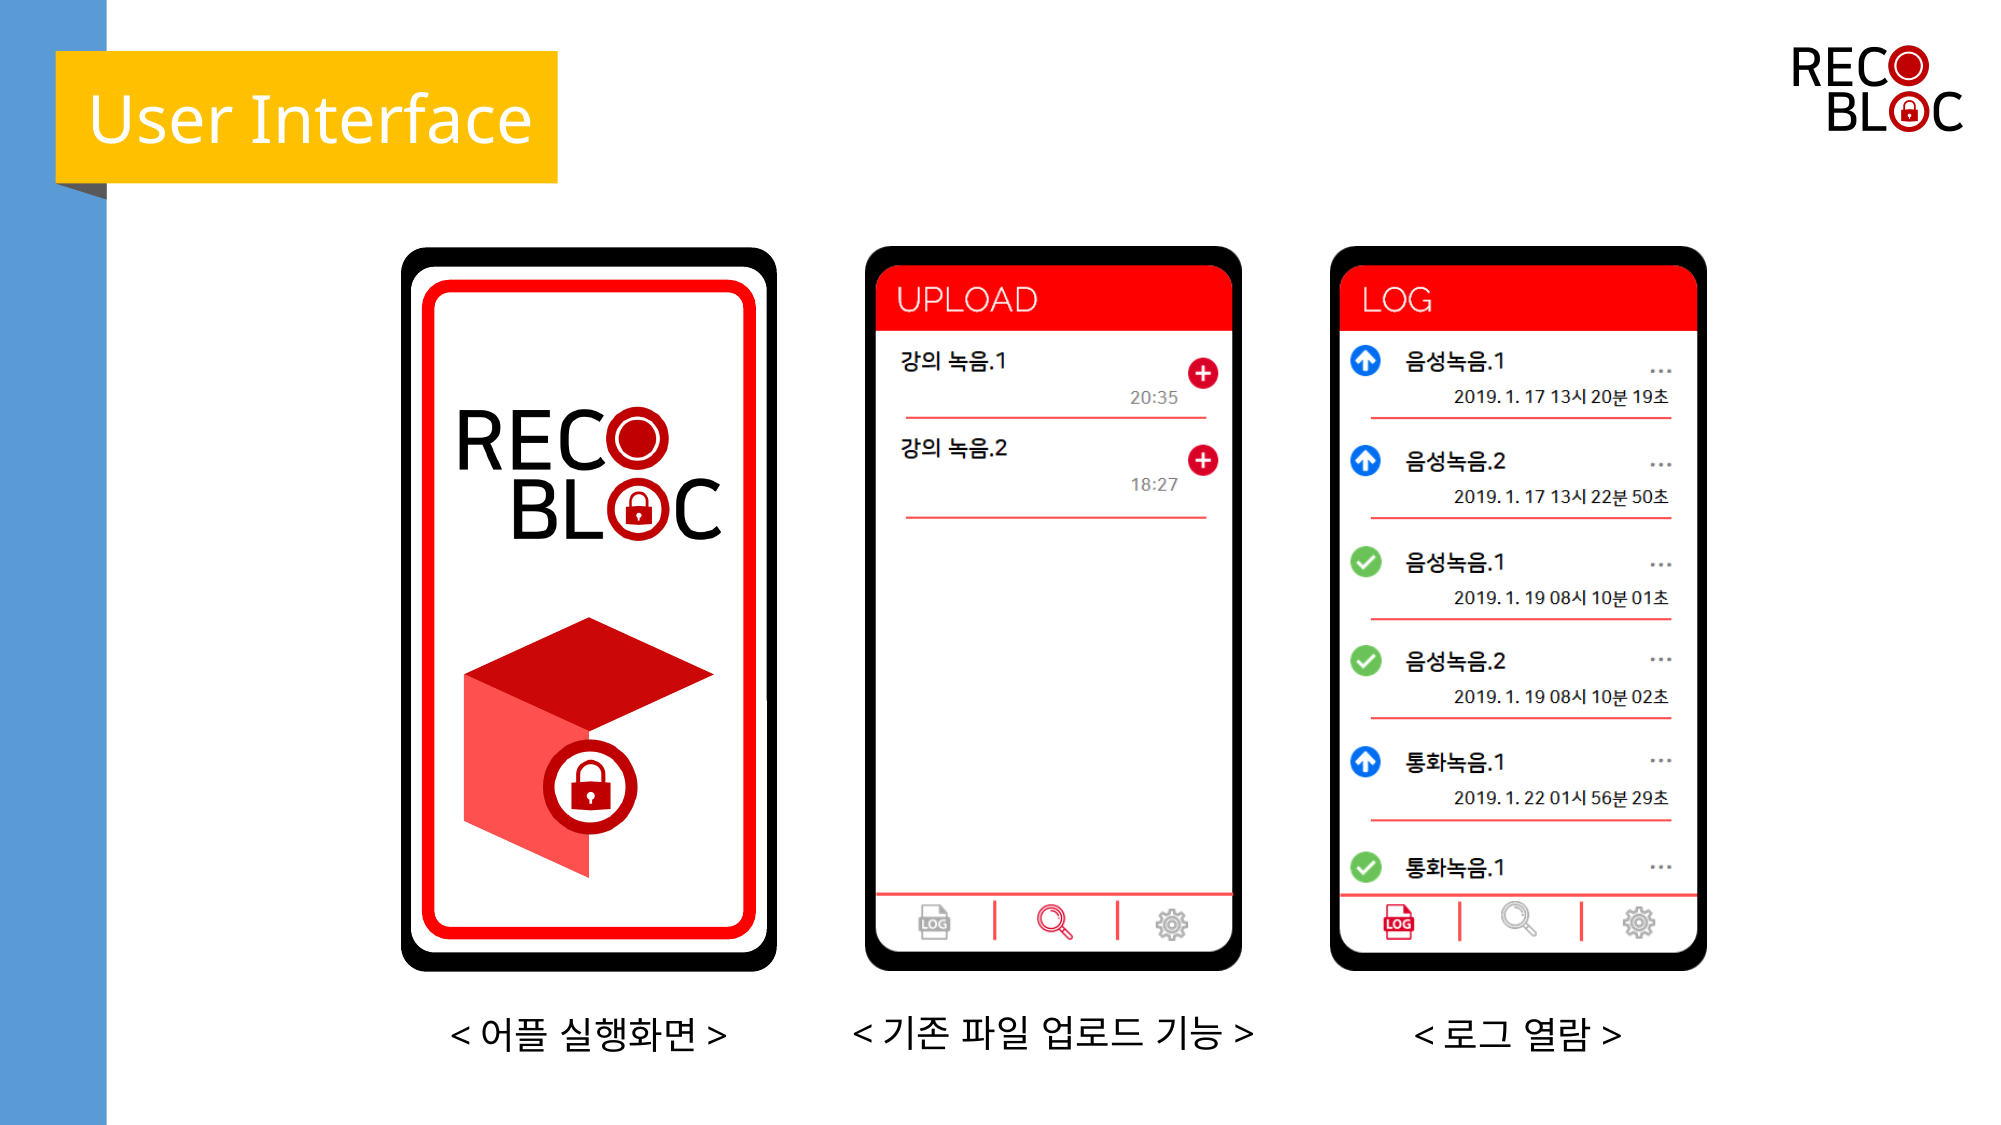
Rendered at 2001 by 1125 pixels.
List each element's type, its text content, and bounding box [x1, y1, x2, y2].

picture [1787, 41, 1970, 139]
text_box <어플 실행화면> [435, 1004, 743, 1065]
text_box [55, 51, 558, 200]
text_box <로그 열람> [1398, 1004, 1638, 1065]
picture [865, 246, 1242, 971]
text_box <기존 파일 업로드 기능> [837, 1002, 1270, 1063]
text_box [401, 247, 777, 972]
picture [1330, 246, 1707, 971]
